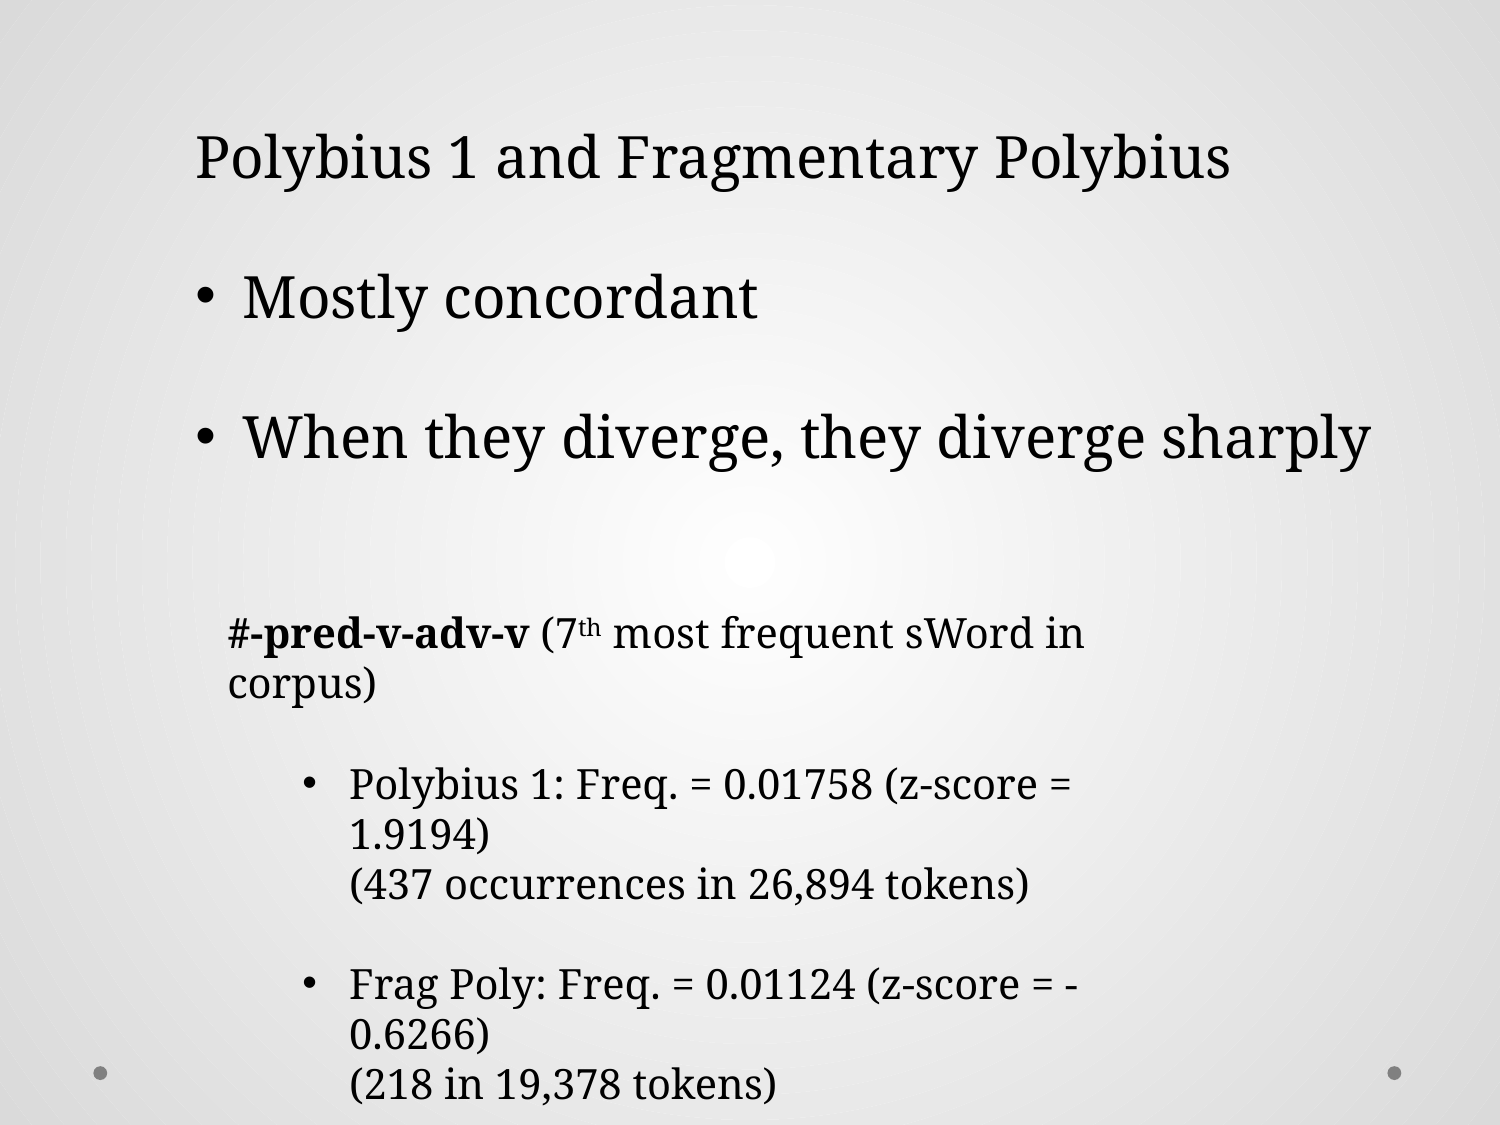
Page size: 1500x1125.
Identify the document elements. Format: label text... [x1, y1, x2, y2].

text_box Polybius 1 and Fragmentary Polybius Mostly concordant When they diverge, they diverge sharply [180, 112, 1388, 478]
text_box #-pred-v-adv-v (7th most frequent sWord in corpus) Polybius 1: Freq. = 0.01758 (z-score = 1.9194) (437 occurrences in 26,894 tokens) Frag Poly: Freq. = 0.01124 (z-score = -0.6266) (218 in 19,378 tokens) [212, 599, 1225, 1115]
